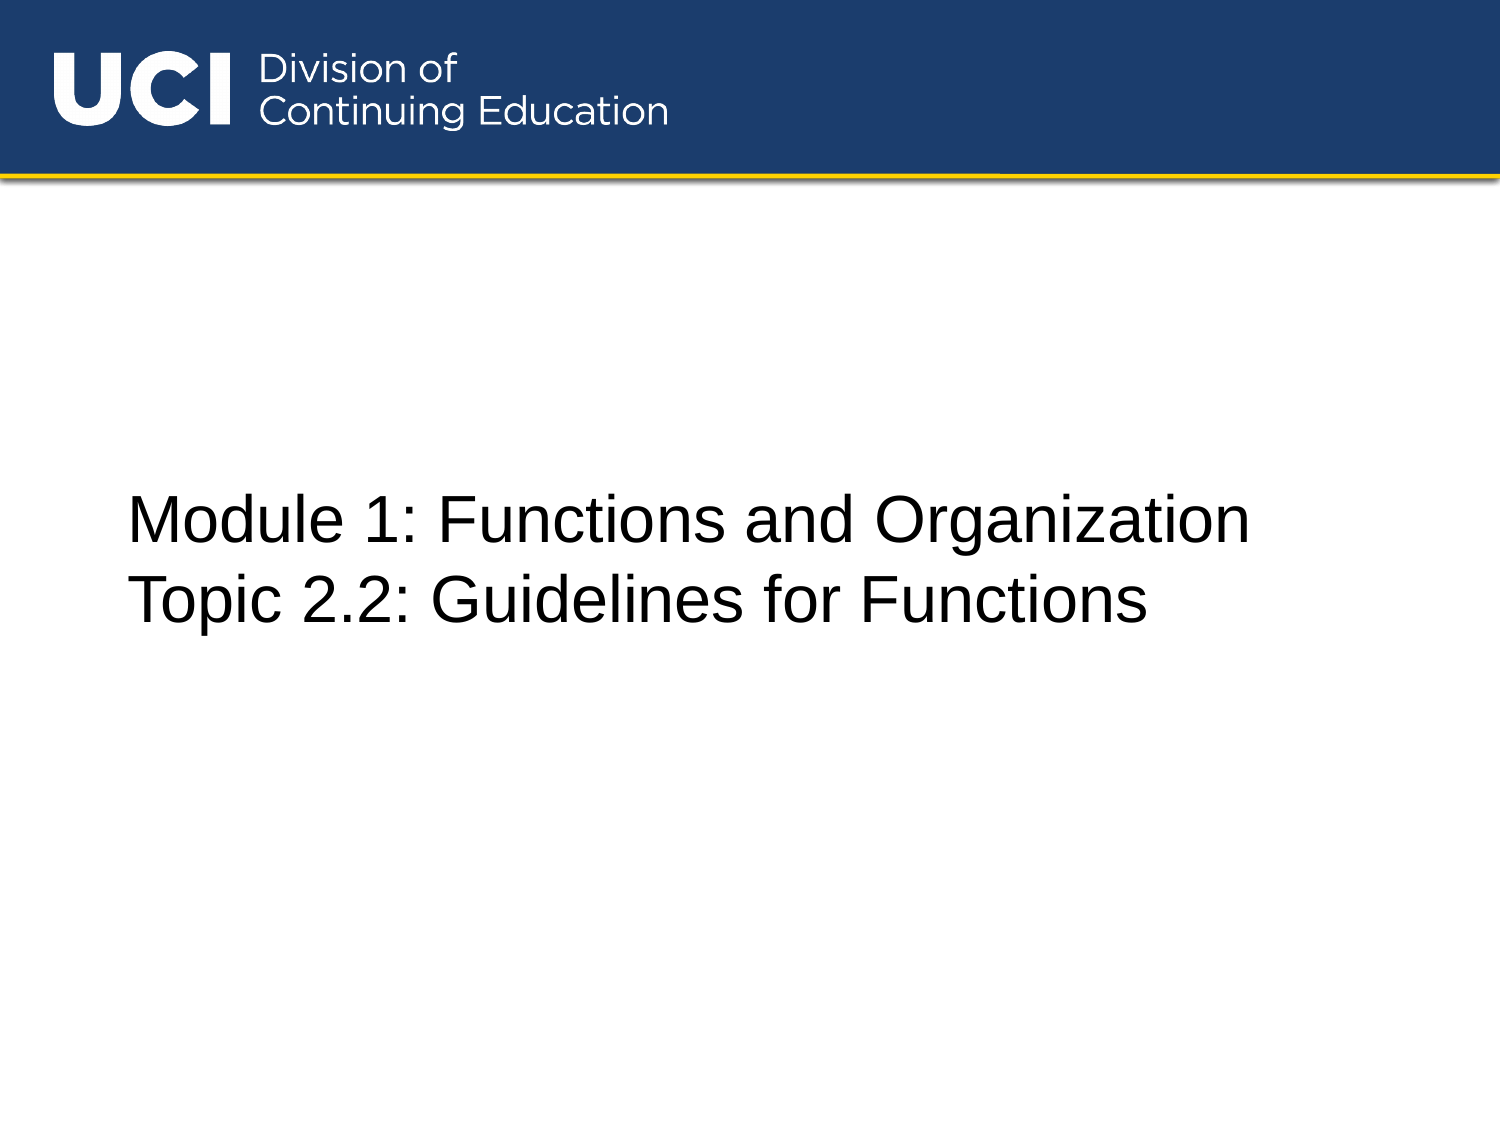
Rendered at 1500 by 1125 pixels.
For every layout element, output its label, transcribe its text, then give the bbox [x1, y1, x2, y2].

picture [54, 51, 667, 131]
text_box Module 1: Functions and Organization Topic 2.2: Guidelines for Functions [112, 375, 1388, 738]
